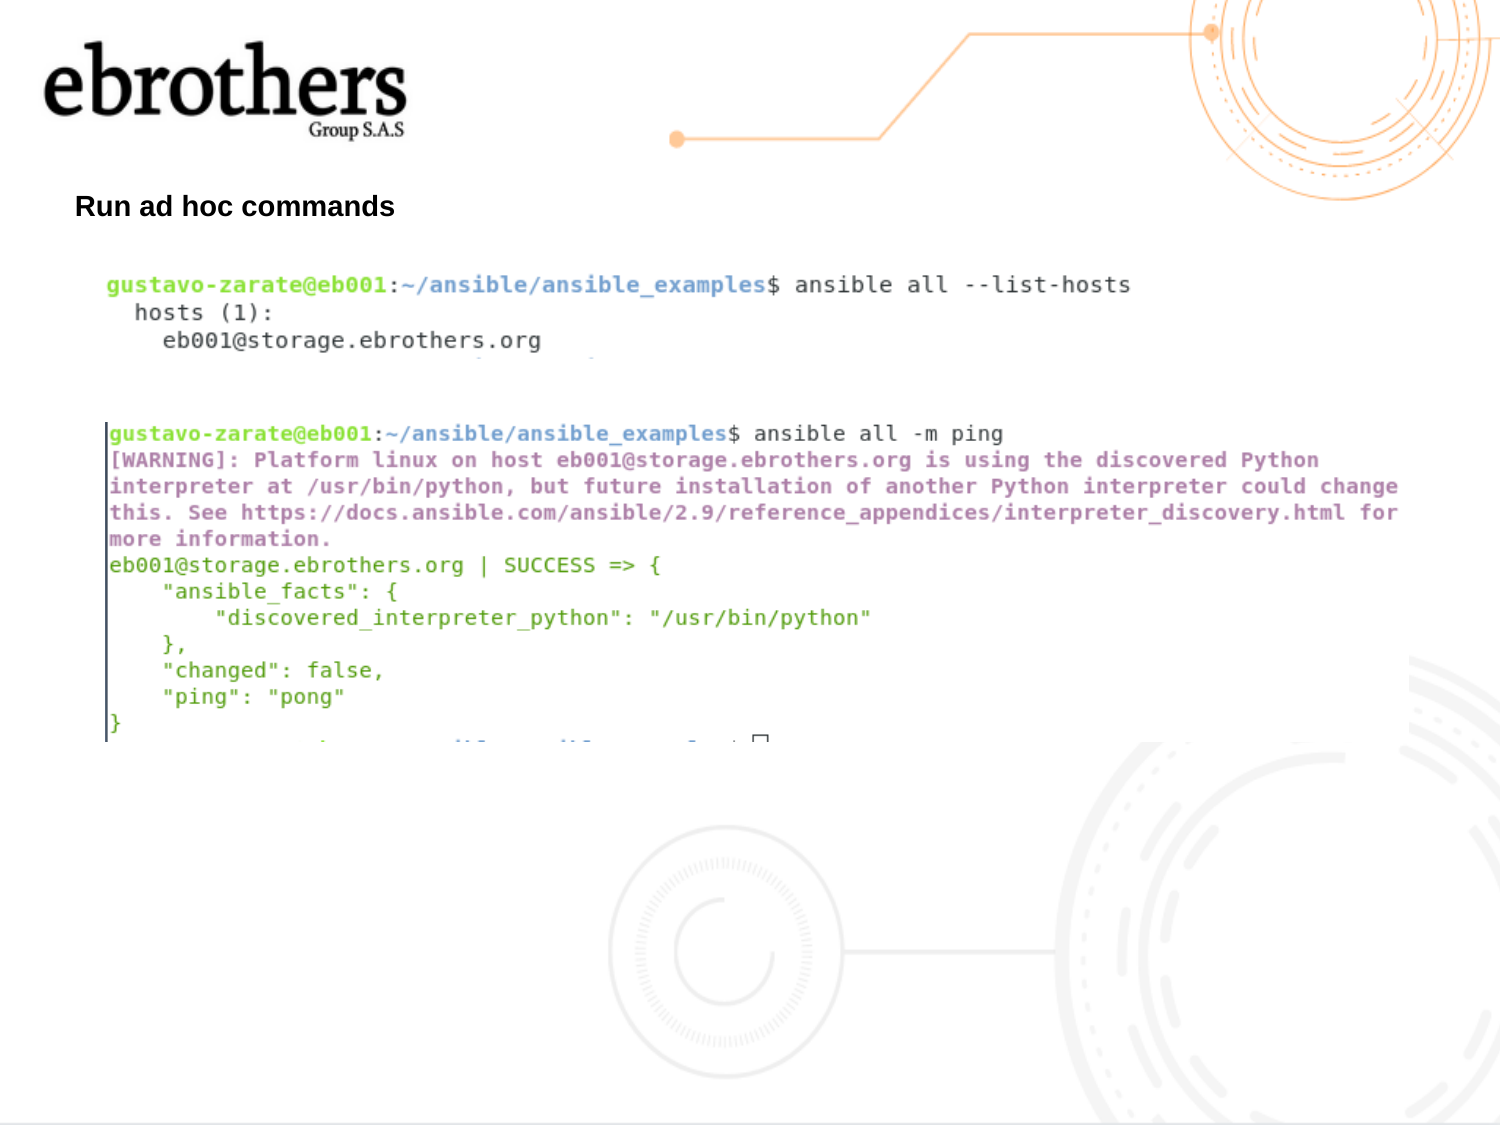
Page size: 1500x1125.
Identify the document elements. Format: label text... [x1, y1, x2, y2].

text_box Run ad hoc commands [60, 179, 1409, 230]
picture [0, 0, 1500, 1125]
